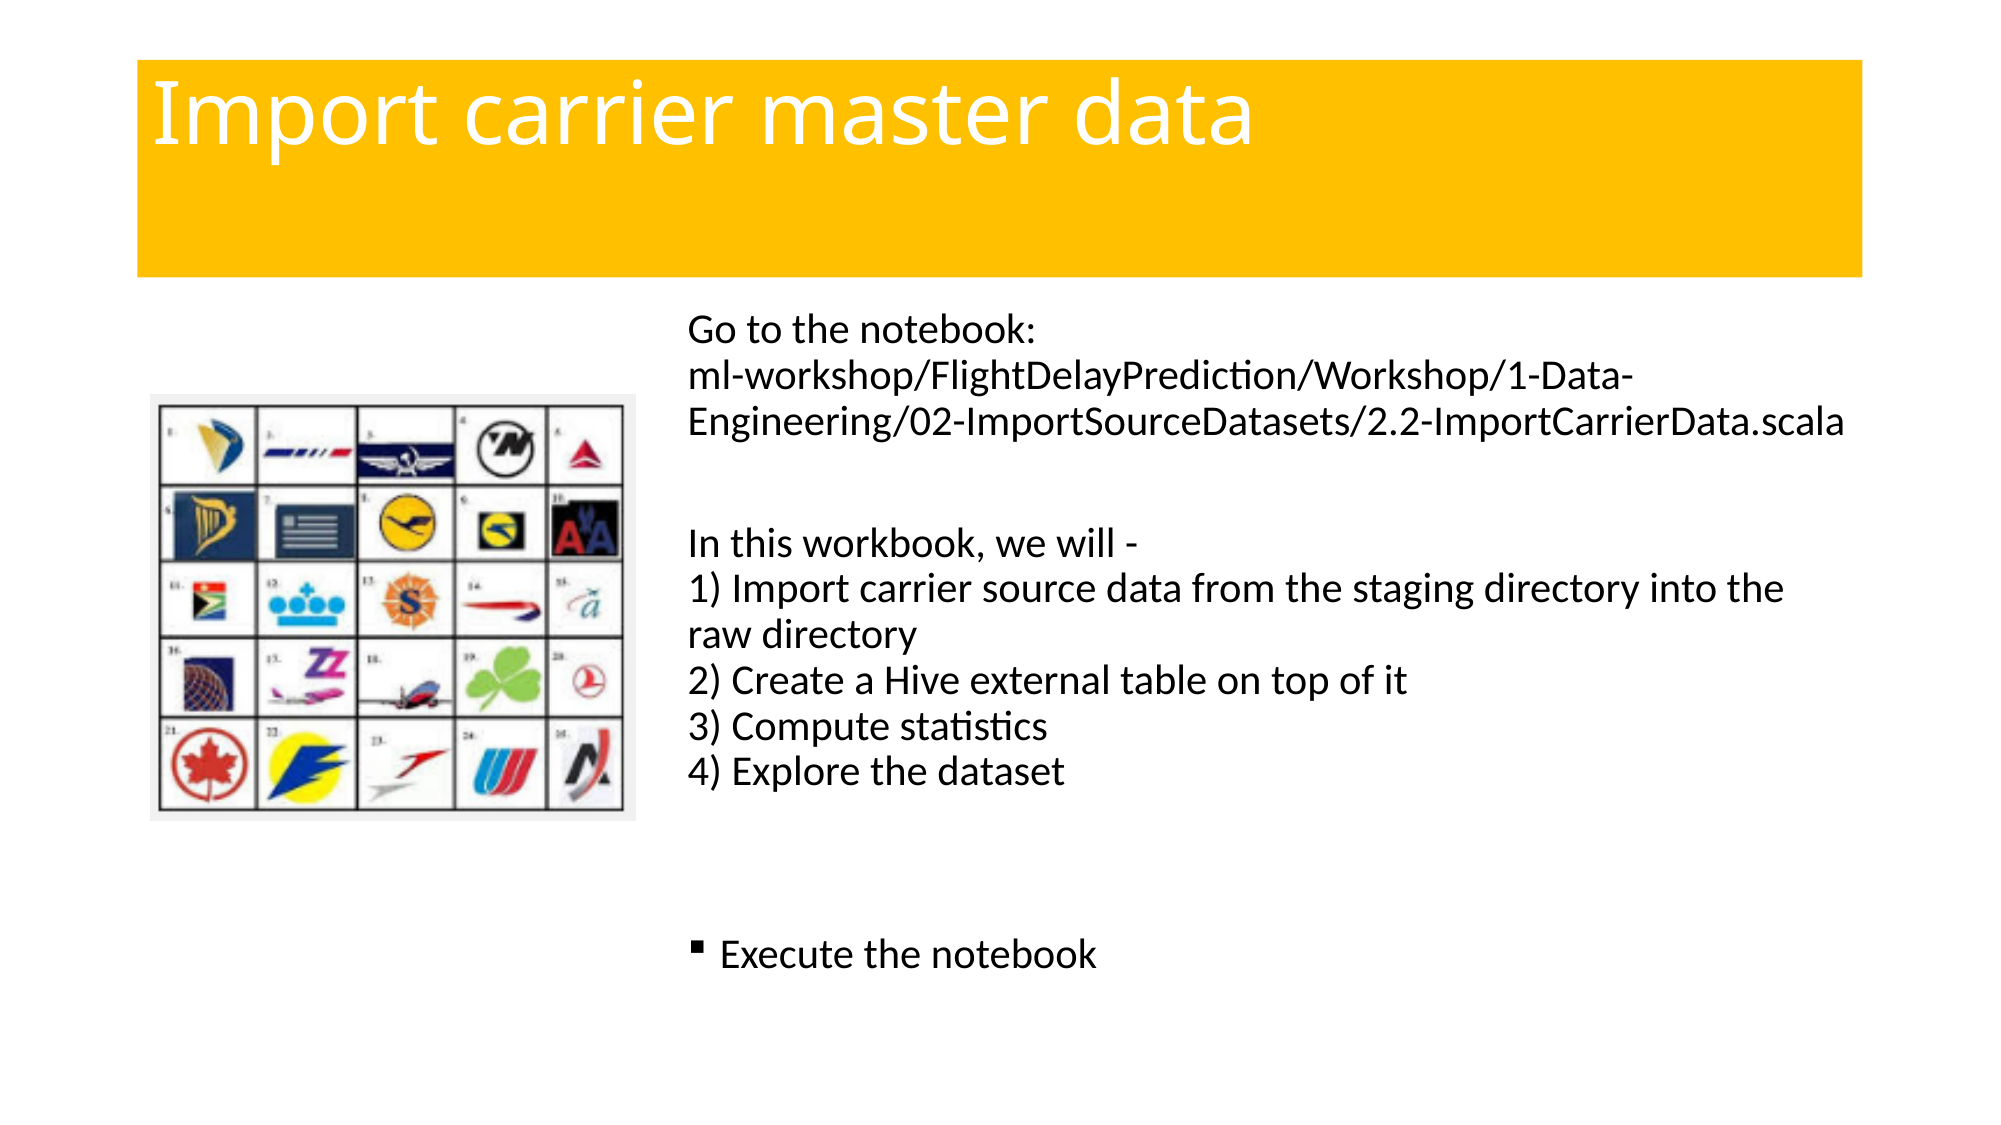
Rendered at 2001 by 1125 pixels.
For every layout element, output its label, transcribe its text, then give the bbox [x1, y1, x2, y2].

title Import carrier master data [137, 59, 1863, 278]
list Go to the notebook: ml-workshop/FlightDelayPrediction/Workshop/1-Data-Engineering/02-ImportSourceDatasets/2.2-ImportCarrierData.scala In this workbook, we will - 1) Import carrier source data from the staging directory into the raw directory 2) Create a Hive external table on top of it 3) Compute statistics 4) Explore the dataset Execute the notebook [672, 299, 1863, 1014]
picture [150, 394, 636, 821]
